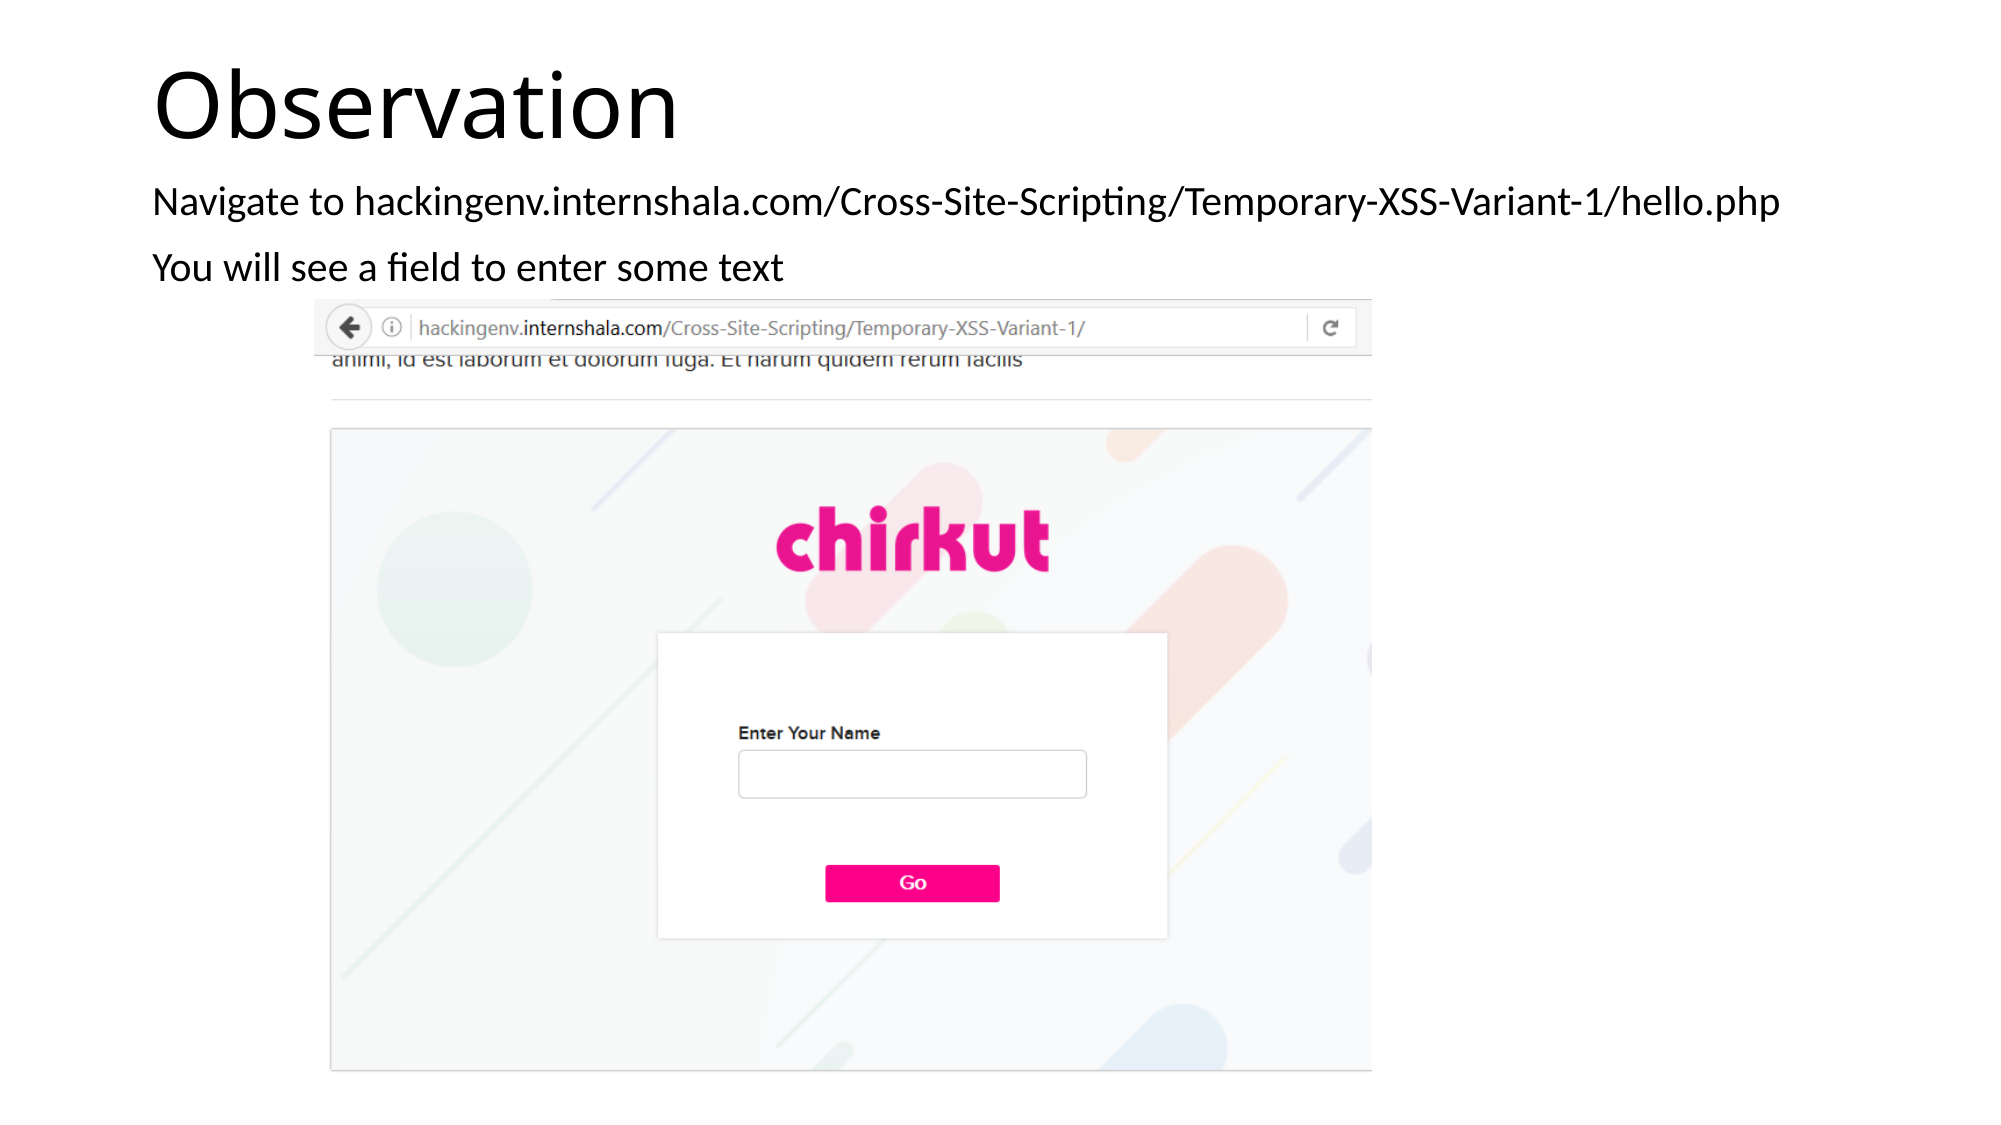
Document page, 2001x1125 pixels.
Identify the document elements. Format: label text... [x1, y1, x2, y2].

list Navigate to hackingenv.internshala.com/Cross-Site-Scripting/Temporary-XSS-Variant-1/hello.php You will see a field to enter some text [137, 172, 1863, 887]
title Observation [137, 0, 1863, 172]
picture [313, 299, 1372, 1091]
